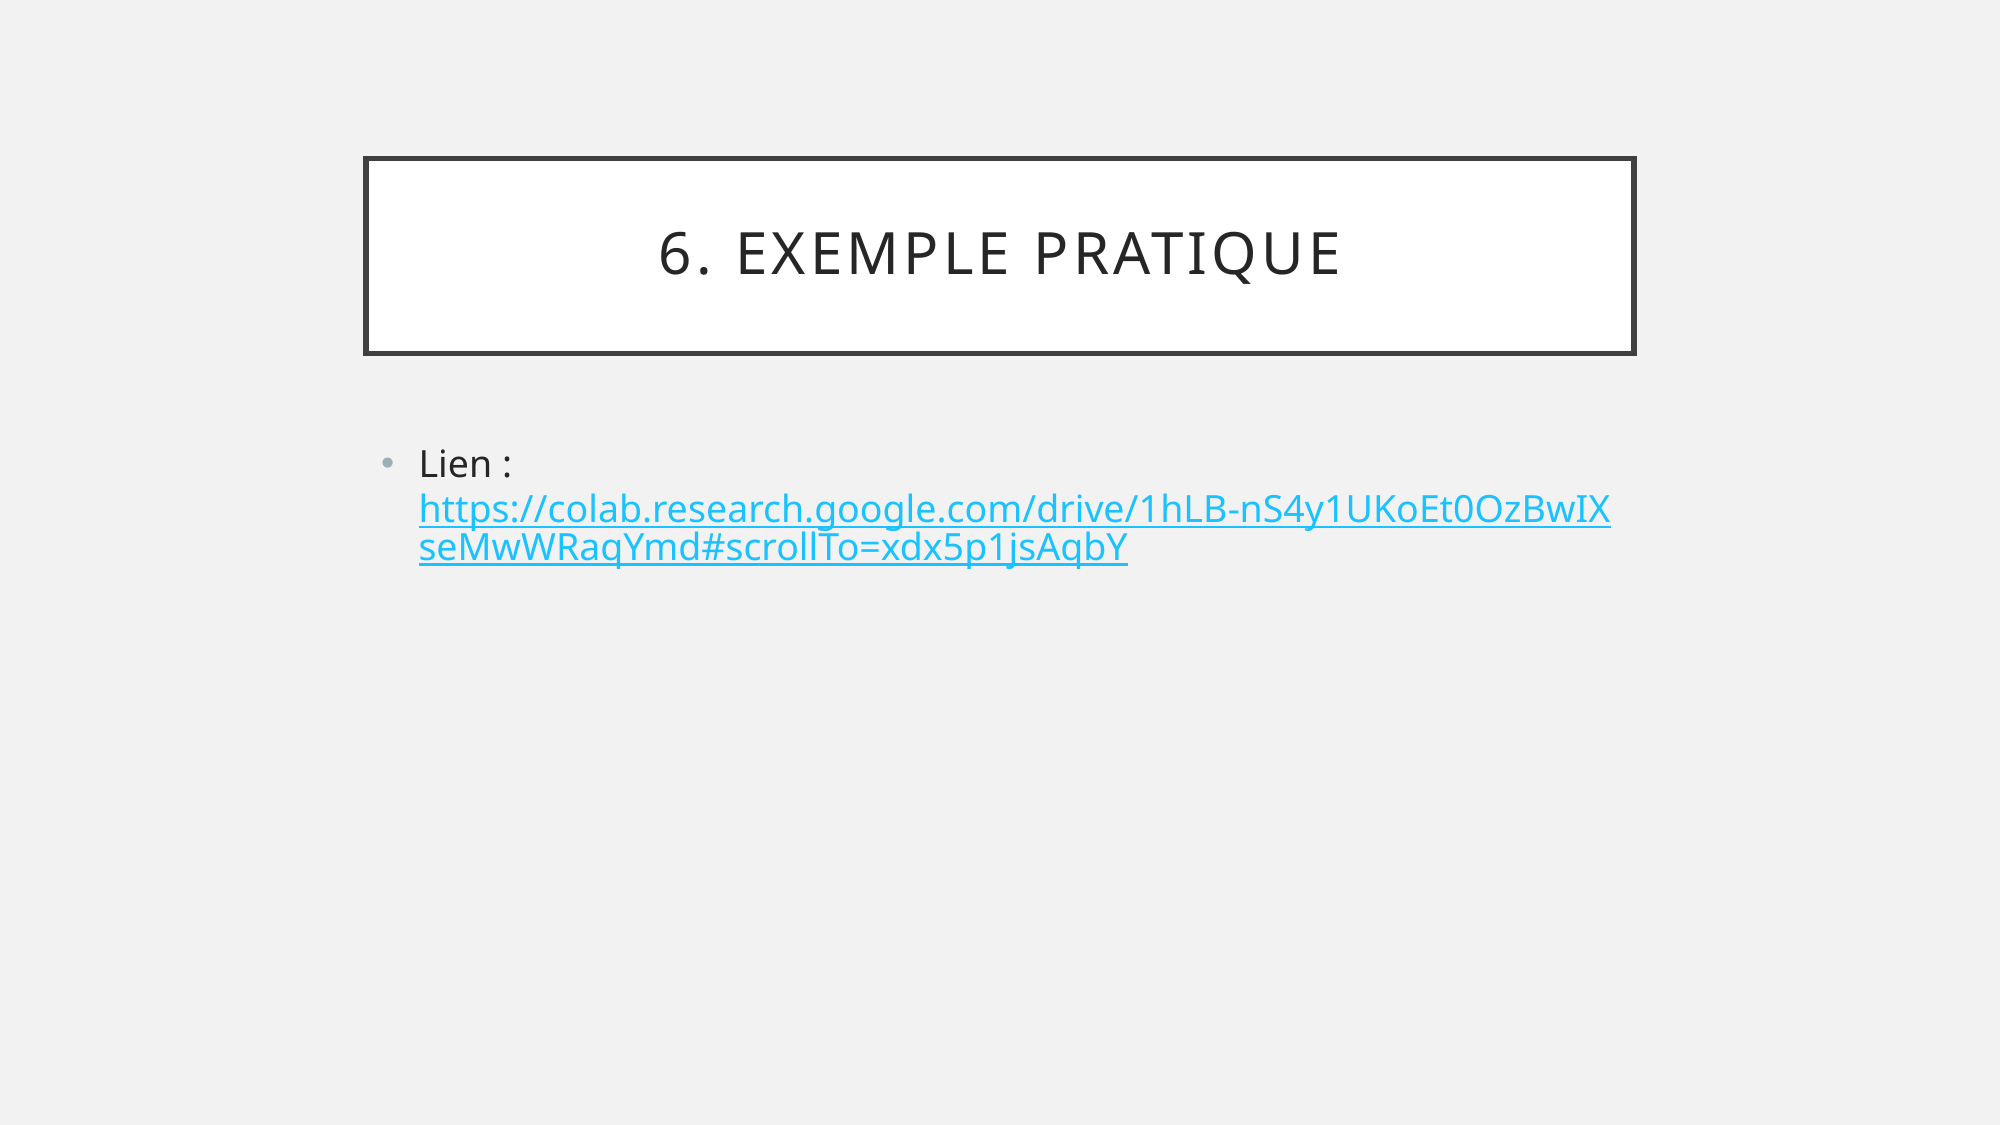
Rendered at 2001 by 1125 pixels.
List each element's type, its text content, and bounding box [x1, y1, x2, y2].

title 6. Exemple pratique [363, 156, 1637, 356]
list Lien : https://colab.research.google.com/drive/1hLB-nS4y1UKoEt0OzBwIXseMwWRaqYmd#scrollTo=xdx5p1jsAqbY [366, 432, 1634, 942]
